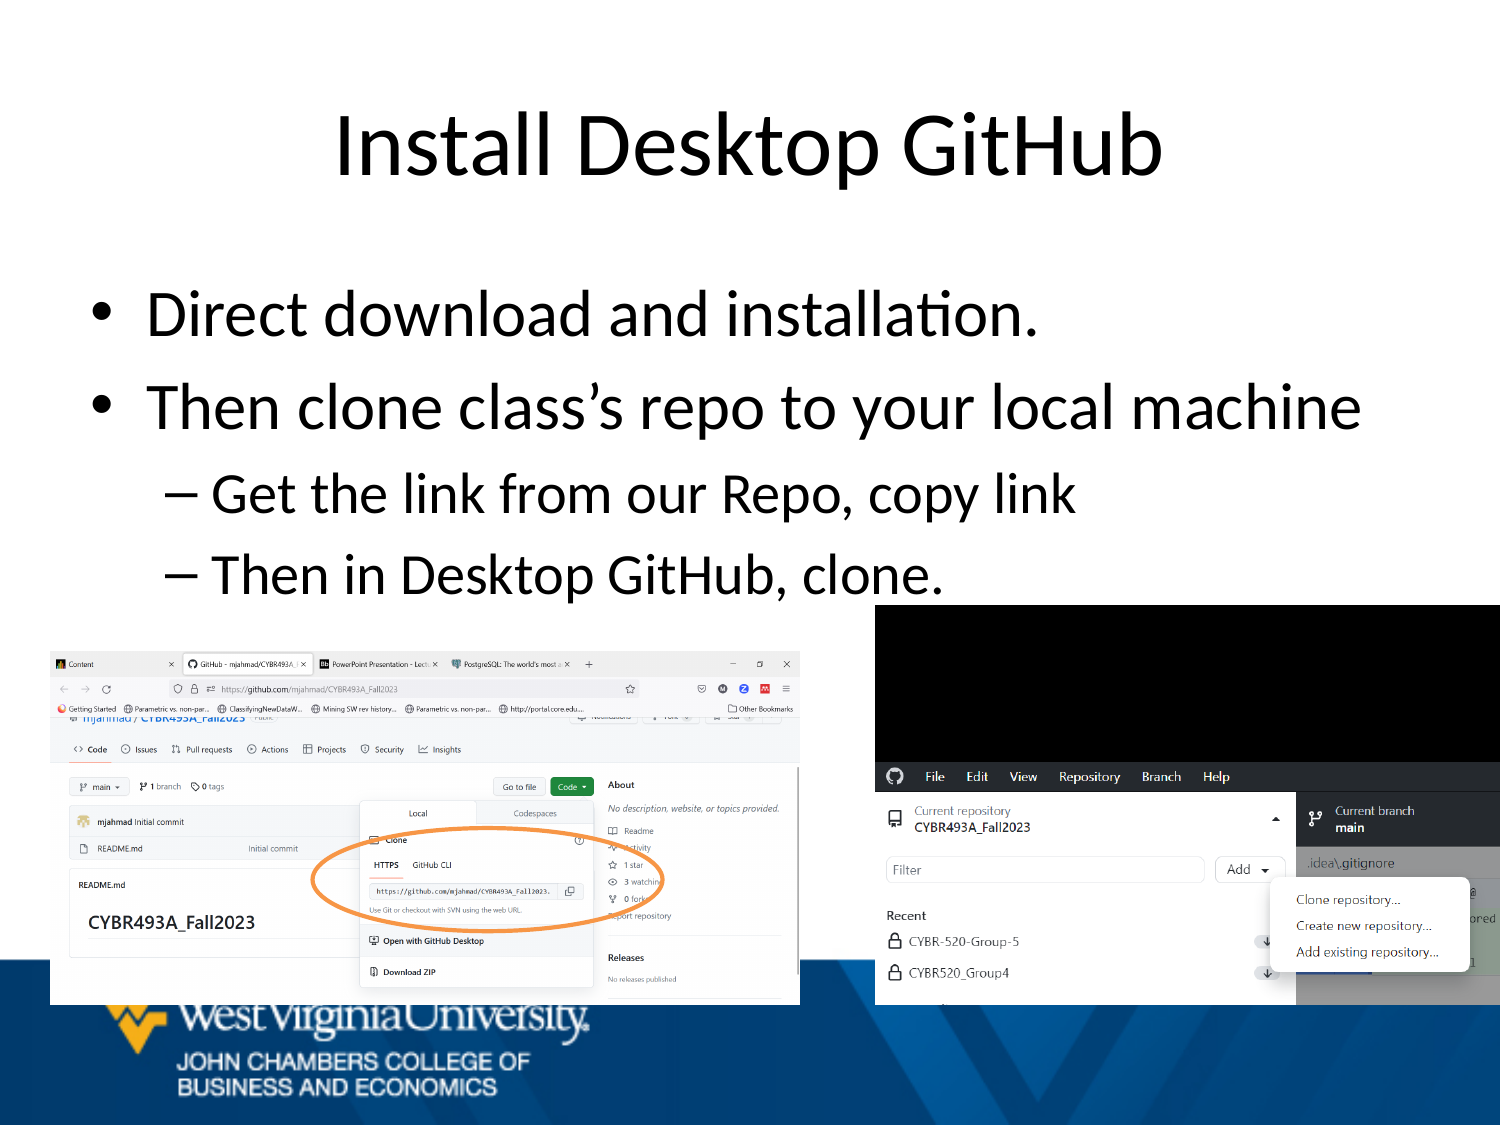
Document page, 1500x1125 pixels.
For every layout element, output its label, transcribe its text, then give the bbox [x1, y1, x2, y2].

title Install Desktop GitHub [75, 45, 1425, 233]
picture [0, 0, 1500, 1125]
list Direct download and installation. Then clone class’s repo to your local machine Get the link from our Repo, copy link Then in Desktop GitHub, clone. [75, 262, 1425, 1005]
